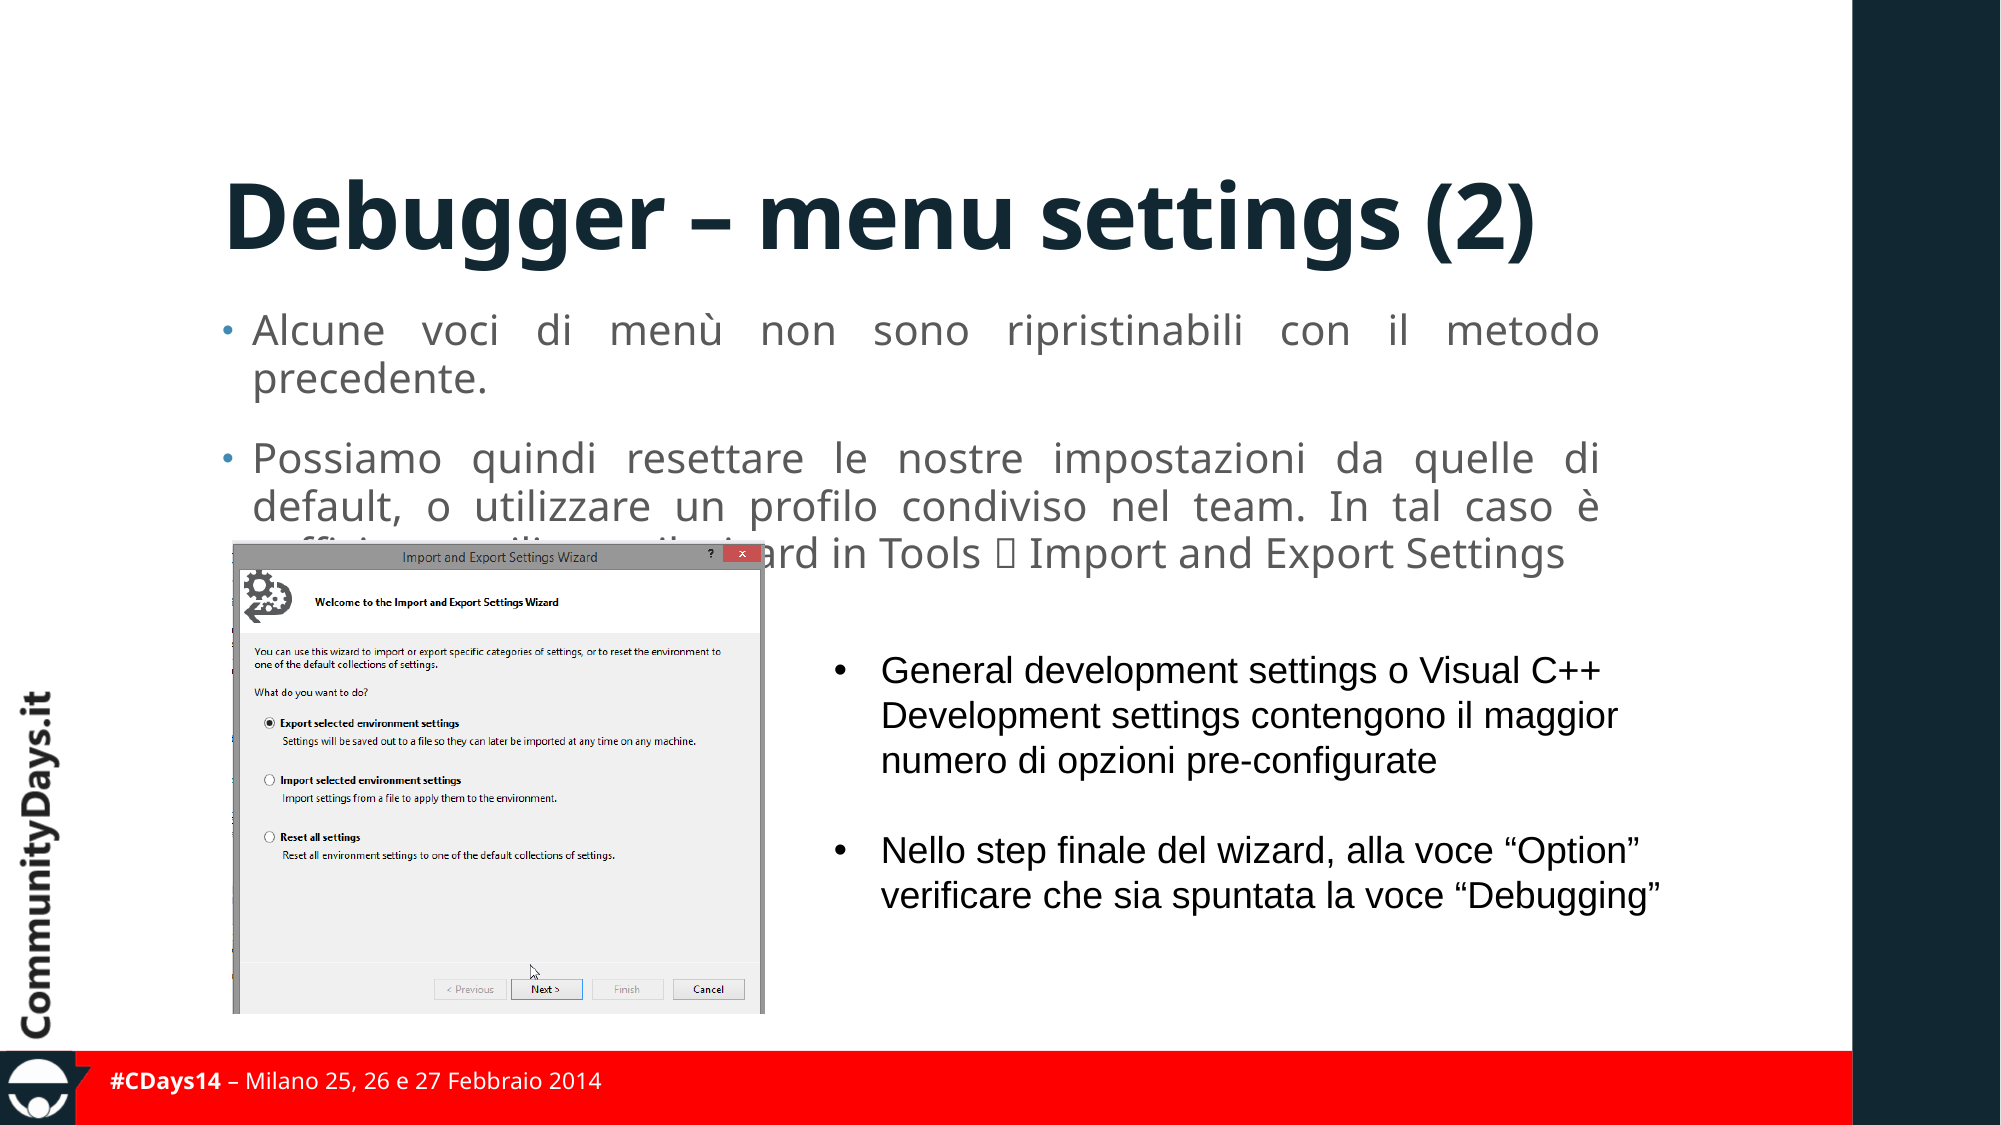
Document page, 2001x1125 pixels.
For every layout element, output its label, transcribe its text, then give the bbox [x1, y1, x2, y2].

title Debugger – menu settings (2) [206, 43, 1797, 278]
text_box General development settings o Visual C++ Development settings contengono il maggior numero di opzioni pre-configurate Nello step finale del wizard, alla voce “Option” verificare che sia spuntata la voce “Debugging” [819, 639, 1745, 969]
list Alcune voci di menù non sono ripristinabili con il metodo precedente. Possiamo quindi resettare le nostre impostazioni da quelle di default, o utilizzare un profilo condiviso nel team. In tal caso è sufficiente utilizzare il wizard in Tools  Import and Export Settings [206, 299, 1617, 1014]
picture [0, 692, 90, 1125]
picture [232, 540, 766, 1014]
